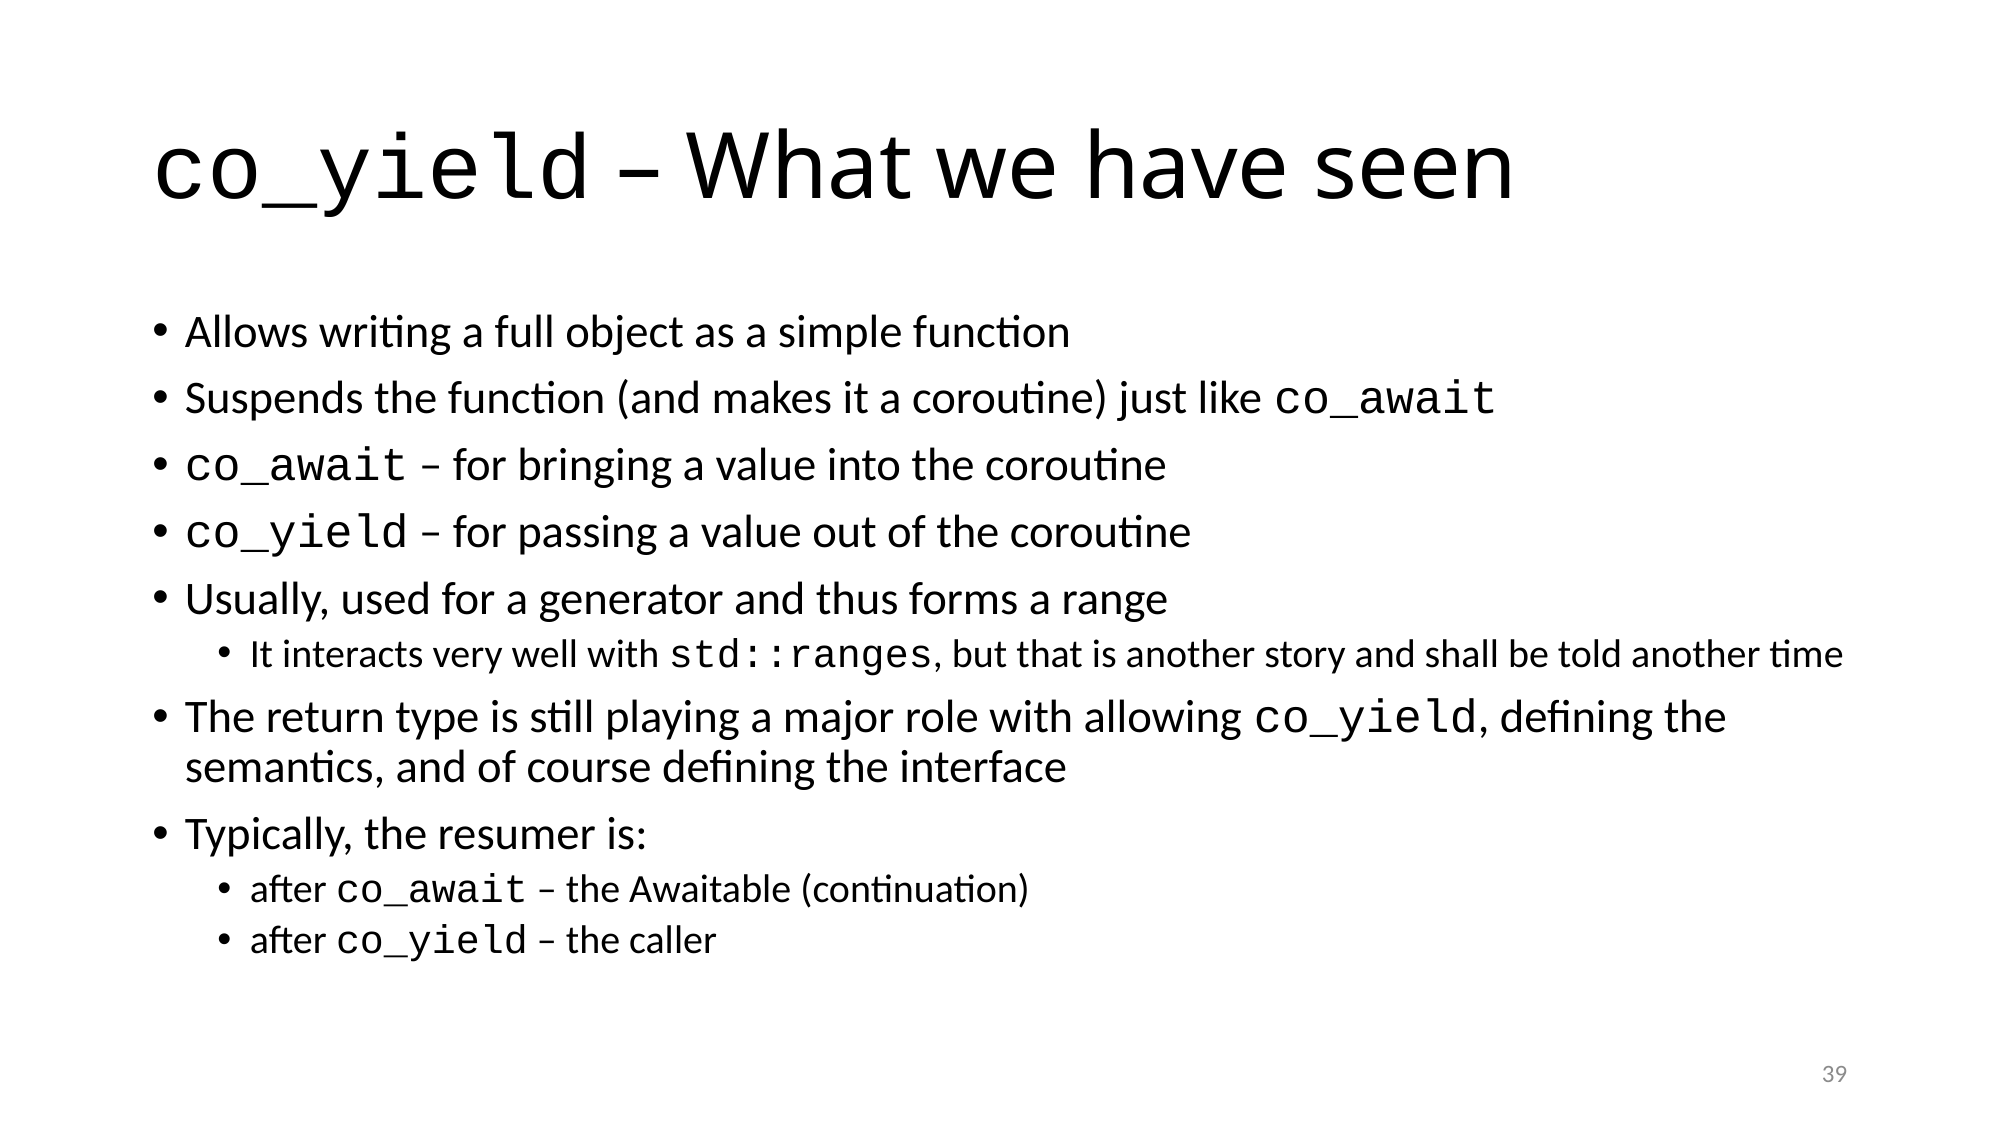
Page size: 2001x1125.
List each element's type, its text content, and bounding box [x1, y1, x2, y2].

list Allows writing a full object as a simple function Suspends the function (and makes it a coroutine) just like co_await co_await – for bringing a value into the coroutine co_yield – for passing a value out of the coroutine Usually, used for a generator and thus forms a range It interacts very well with std::ranges, but that is another story and shall be told another time The return type is still playing a major role with allowing co_yield, defining the semantics, and of course defining the interface Typically, the resumer is: after co_await – the Awaitable (continuation) after co_yield – the caller [137, 299, 1863, 1014]
title co_yield – What we have seen [137, 59, 1863, 278]
slide_number 39 [1412, 1042, 1863, 1103]
